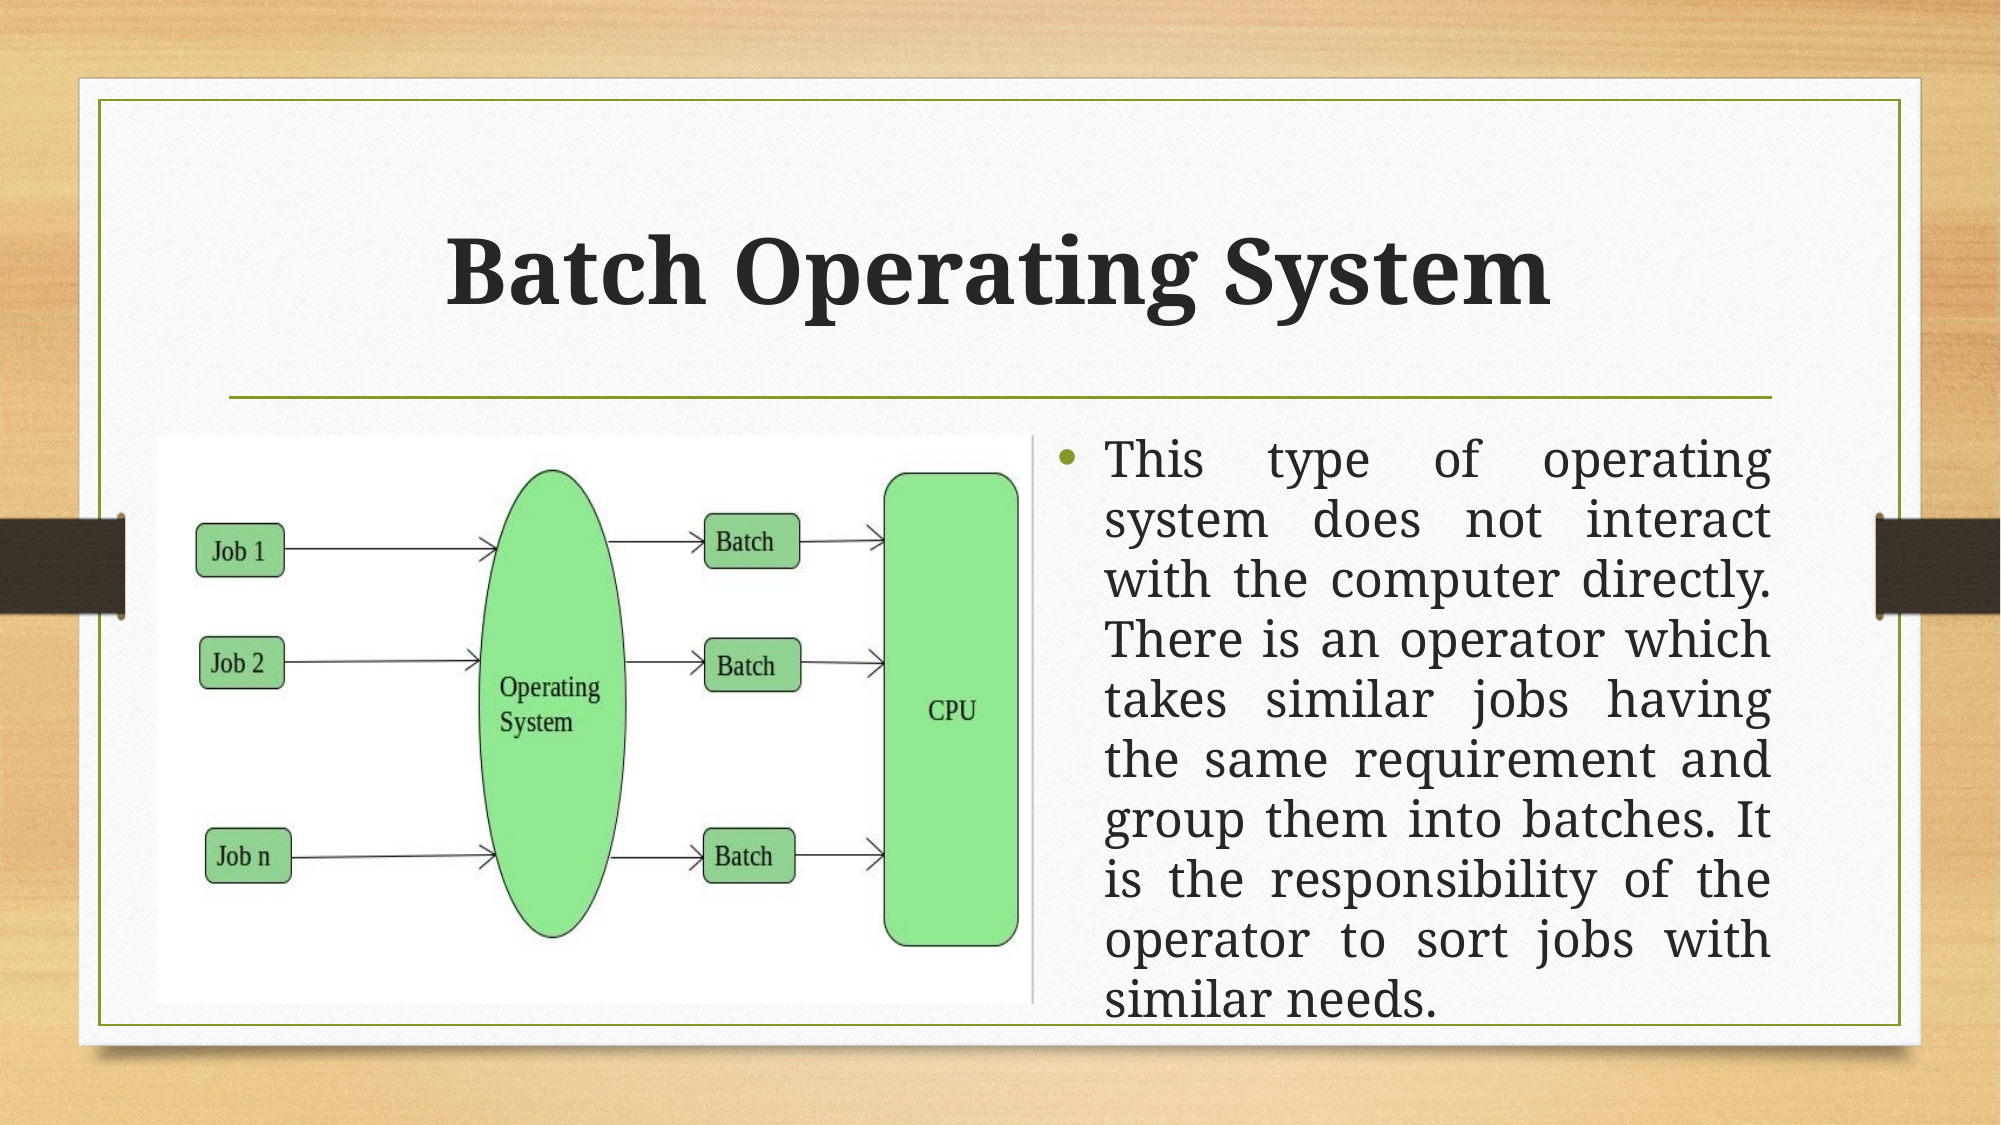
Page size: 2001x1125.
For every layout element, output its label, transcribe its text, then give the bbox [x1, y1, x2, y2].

picture [0, 0, 2001, 1125]
title Batch Operating System [212, 161, 1788, 375]
list This type of operating system does not interact with the computer directly. There is an operator which takes similar jobs having the same requirement and group them into batches. It is the responsibility of the operator to sort jobs with similar needs. [1042, 419, 1788, 1021]
